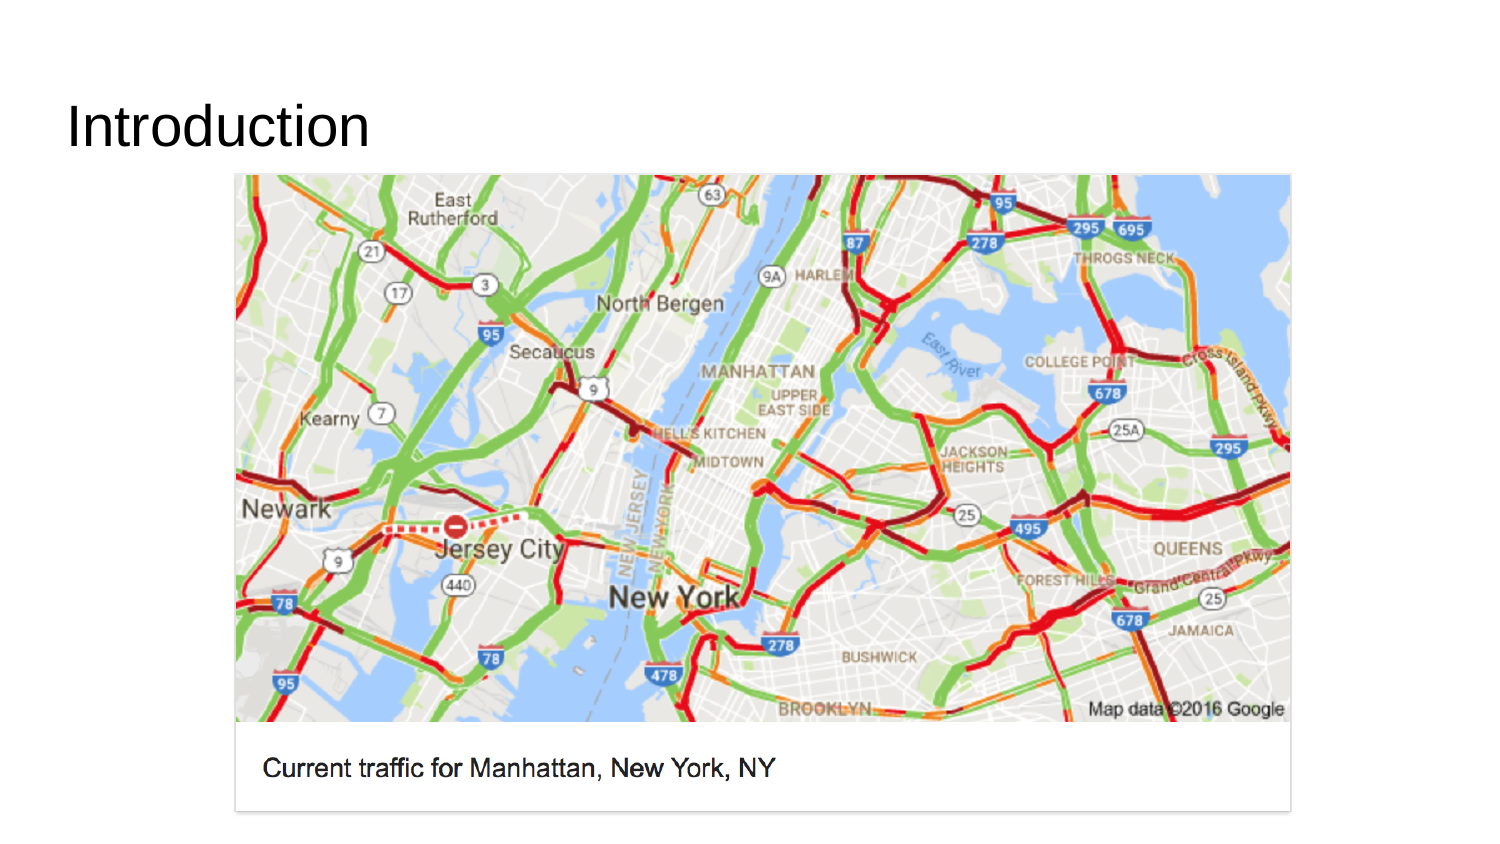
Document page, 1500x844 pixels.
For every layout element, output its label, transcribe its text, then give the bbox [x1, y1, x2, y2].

picture [222, 166, 1298, 822]
title Introduction [51, 72, 1449, 167]
